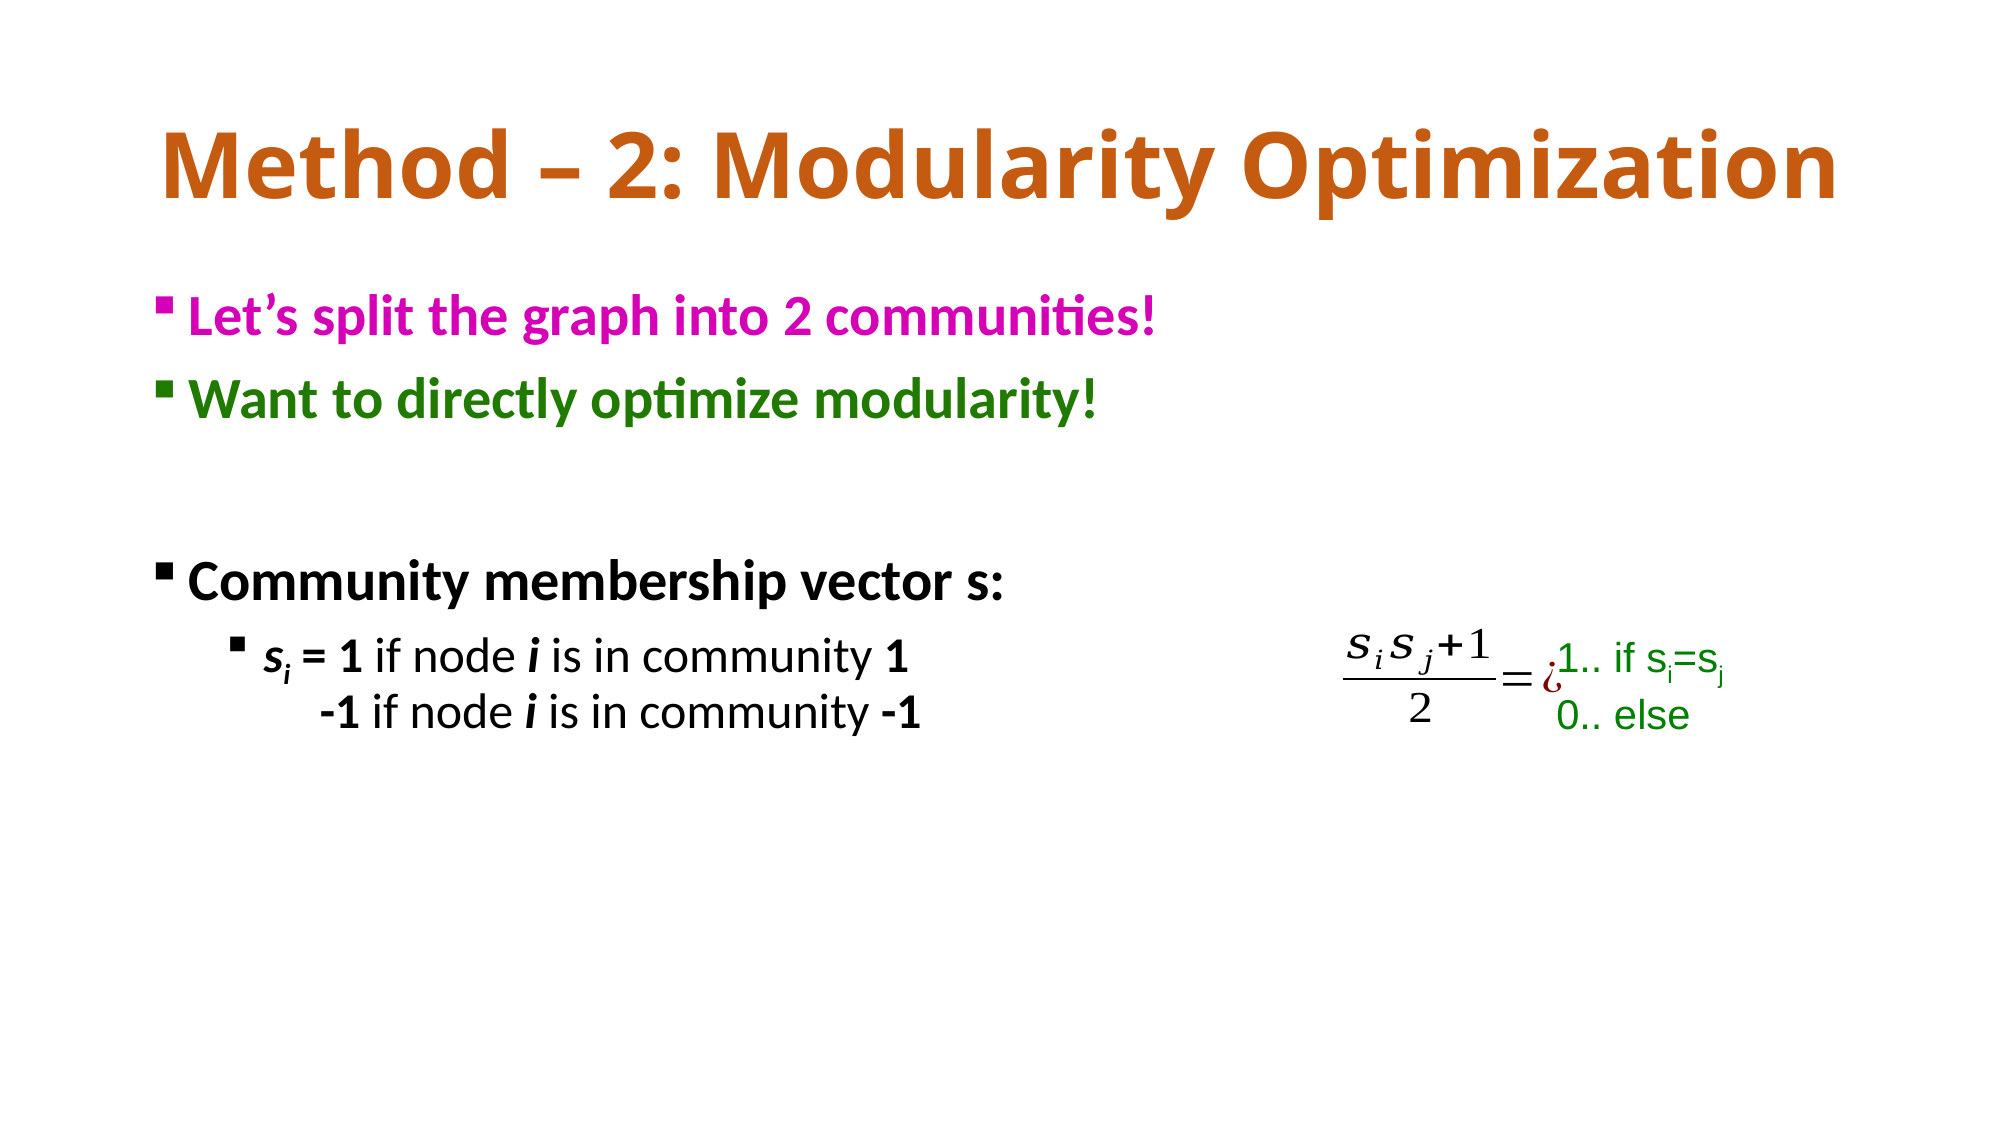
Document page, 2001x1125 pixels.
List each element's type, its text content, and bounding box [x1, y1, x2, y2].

title Method – 2: Modularity Optimization [137, 59, 1863, 278]
text_box 1.. if si=sj 0.. else [1541, 623, 1739, 746]
